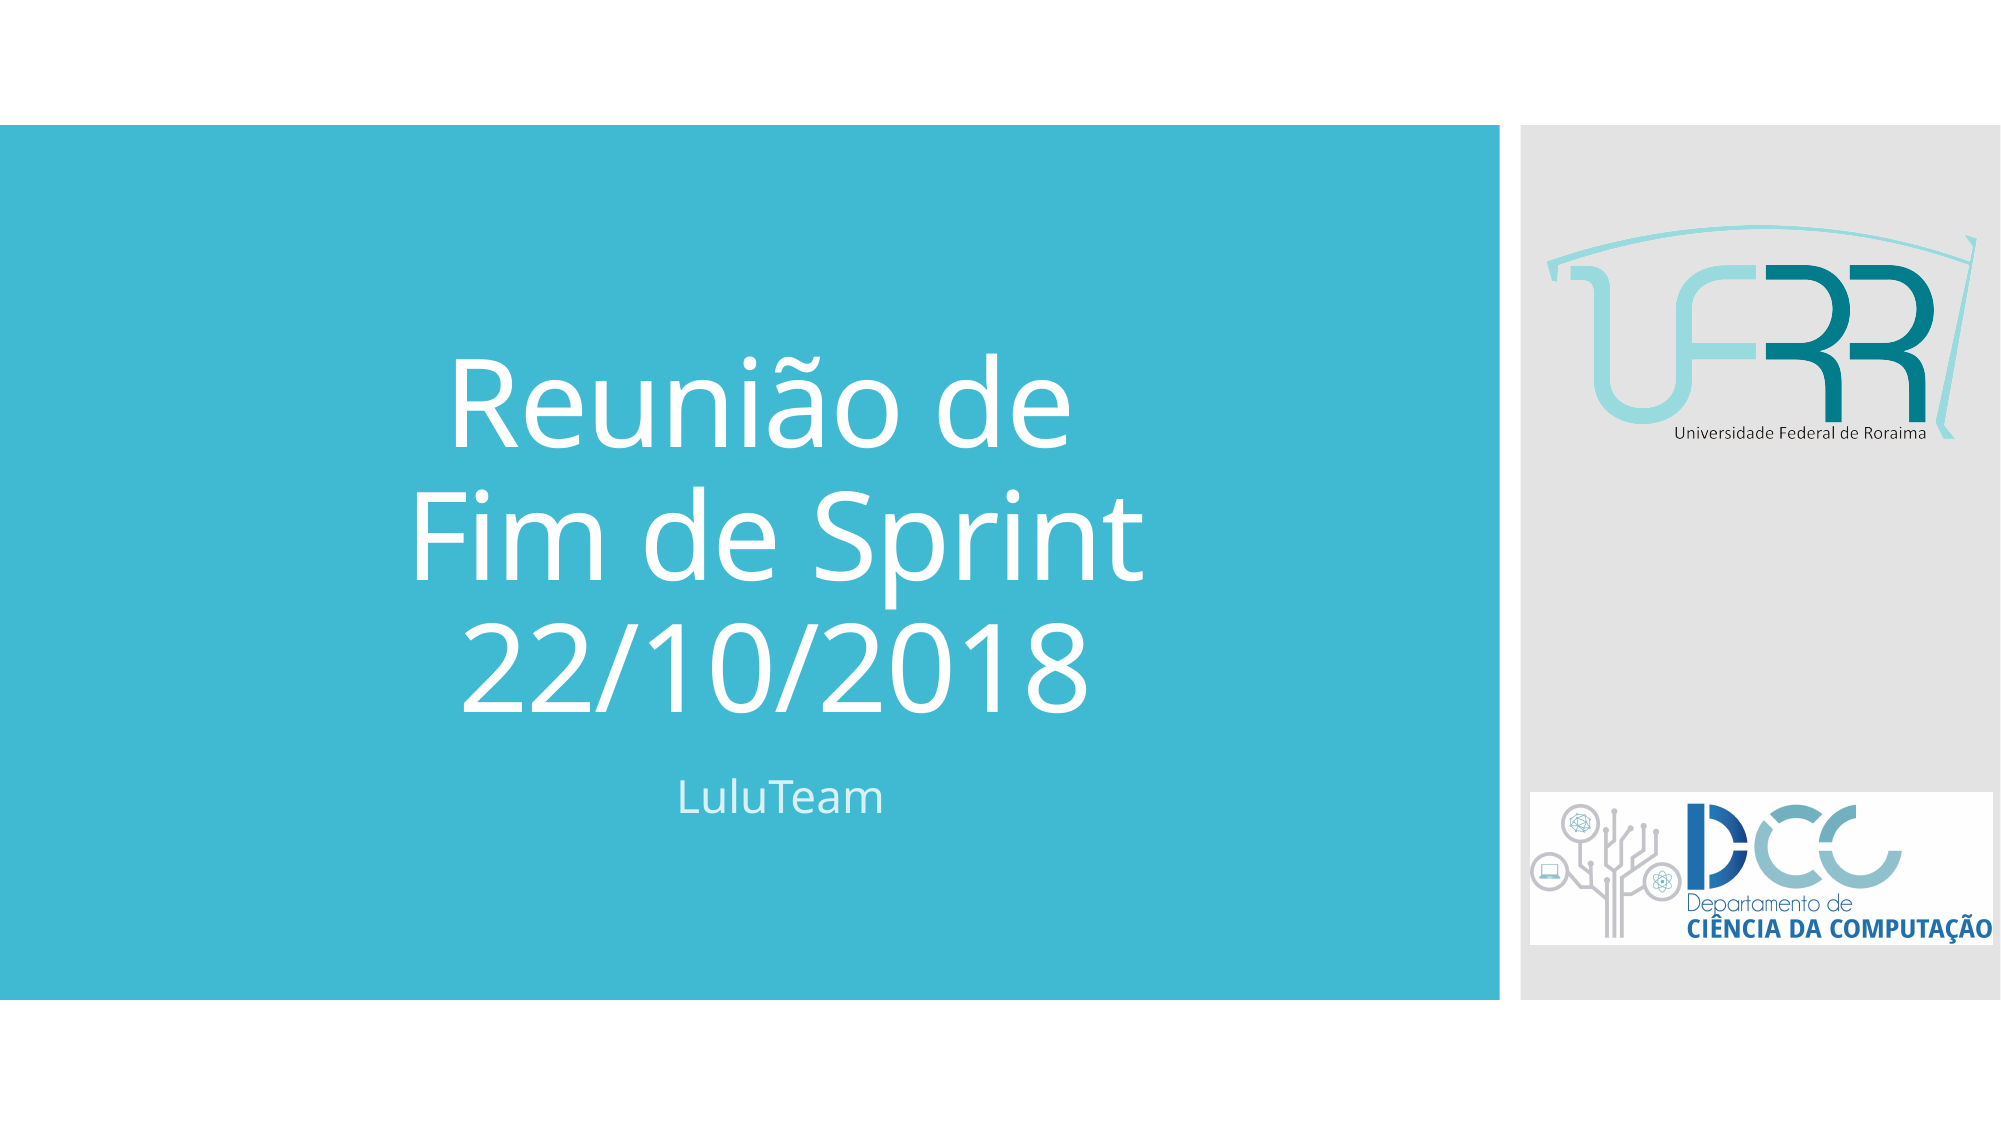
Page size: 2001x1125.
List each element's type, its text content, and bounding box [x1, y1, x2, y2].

subtitle LuluTeam [180, 766, 1381, 917]
picture [1546, 225, 1977, 440]
picture [1530, 792, 1994, 945]
title Reunião de Fim de Sprint 22/10/2018 [175, 213, 1376, 747]
